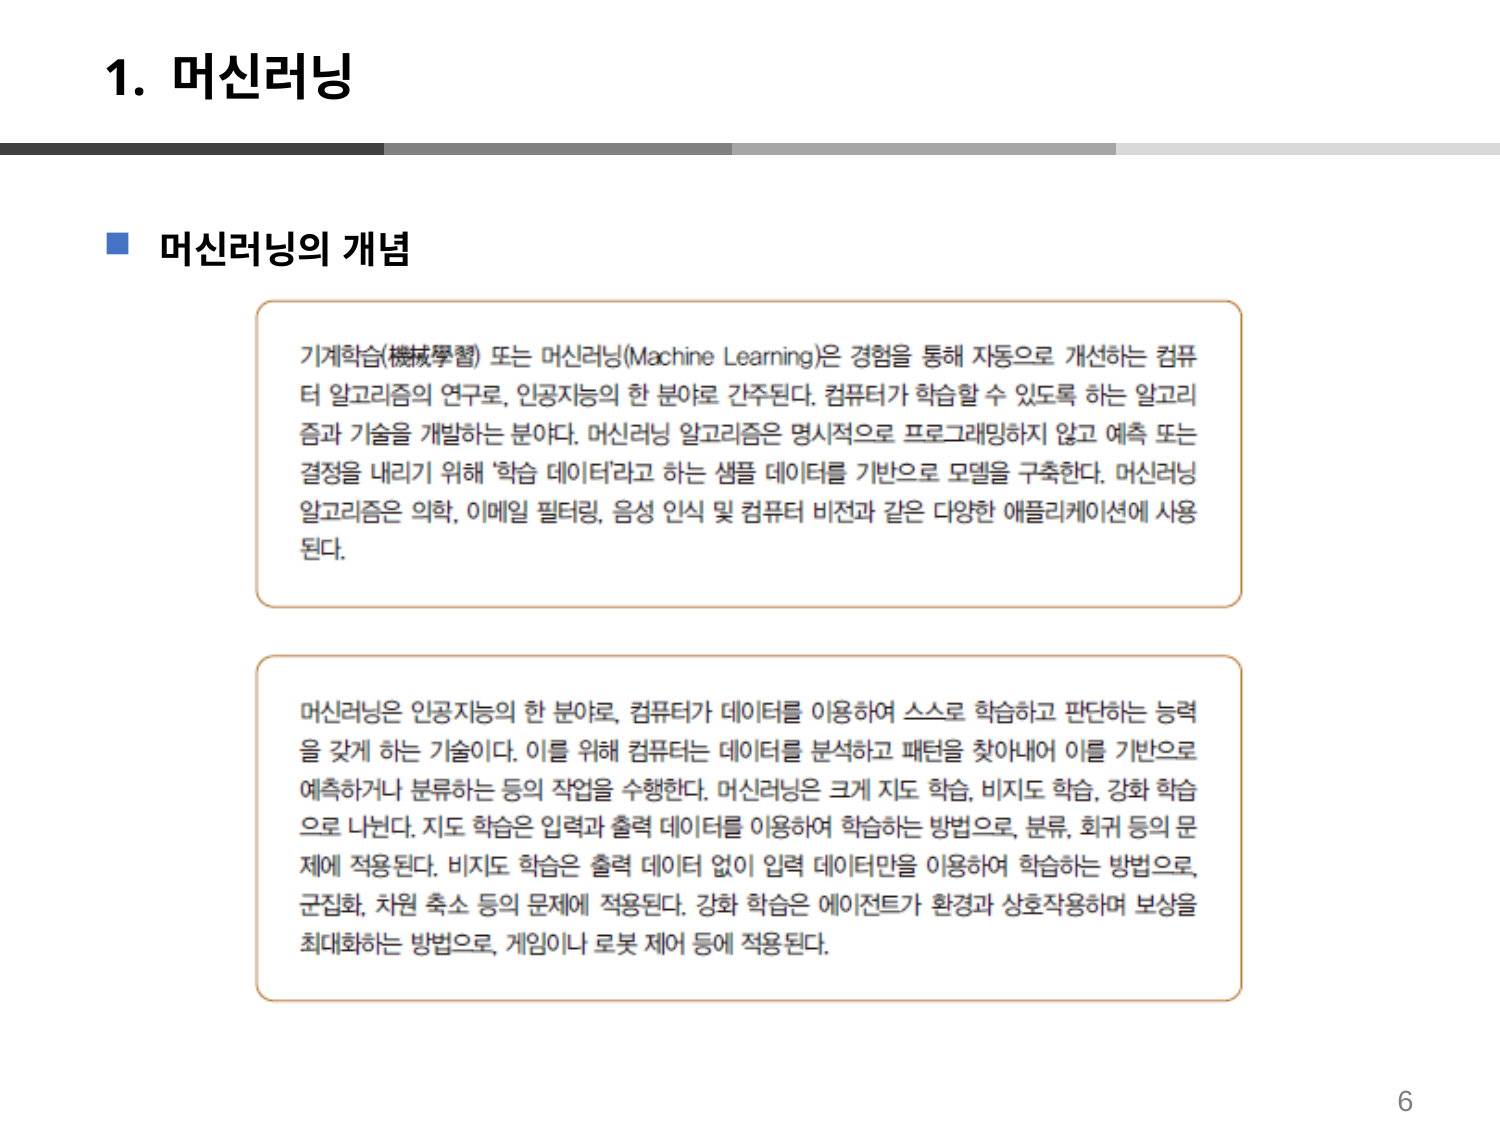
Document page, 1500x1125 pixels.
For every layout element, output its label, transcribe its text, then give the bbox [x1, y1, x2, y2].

list 머신러닝의 개념 [88, 196, 1436, 1083]
picture [246, 287, 1253, 1011]
title 1. 머신러닝 [88, 30, 1211, 121]
